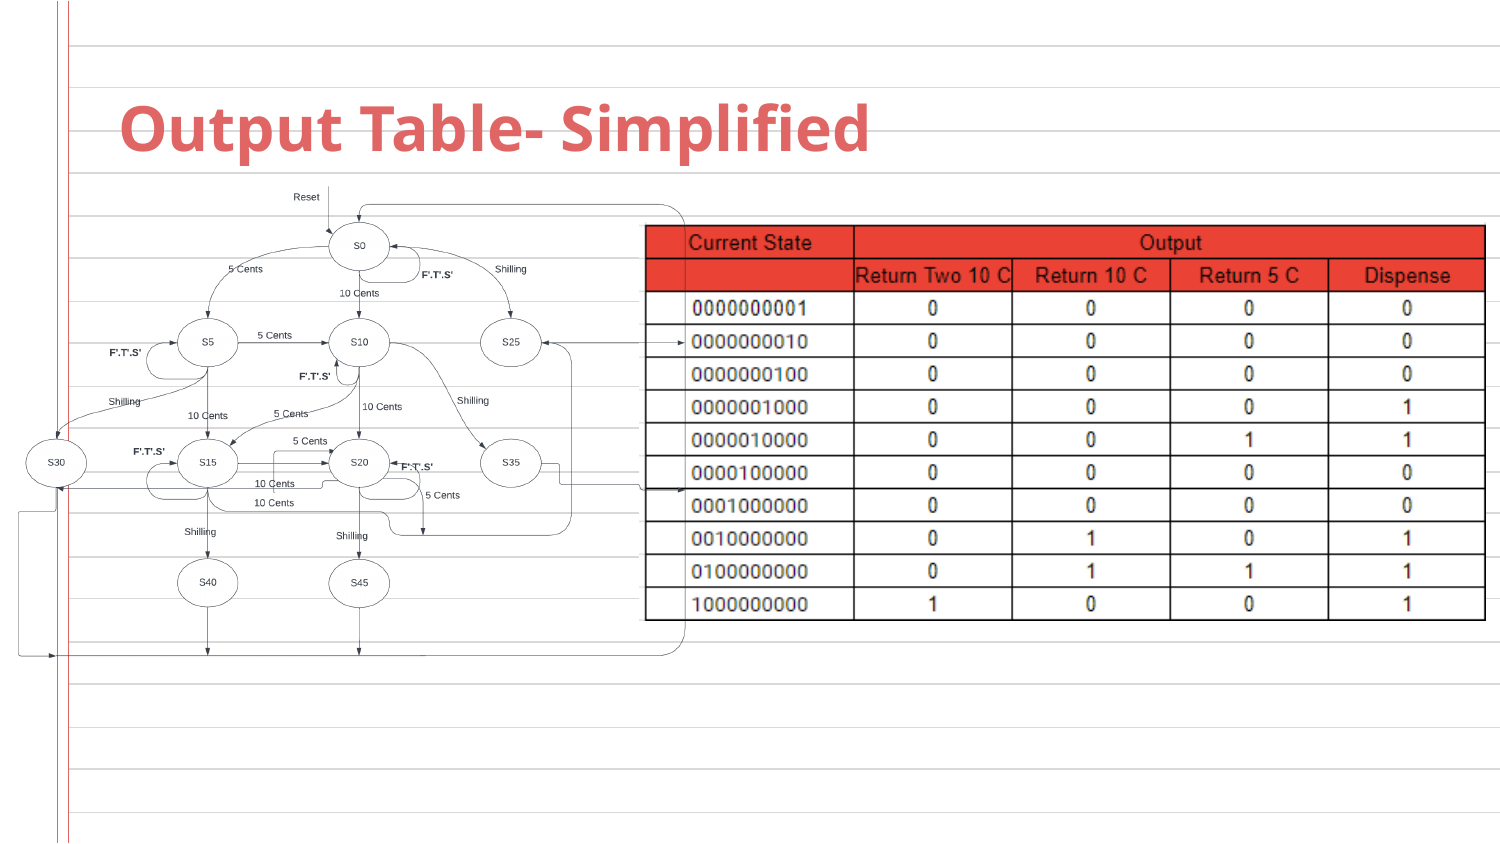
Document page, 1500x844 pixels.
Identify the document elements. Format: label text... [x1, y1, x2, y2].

title Output Table- Simplified [118, 88, 1382, 148]
picture [0, 168, 1486, 676]
